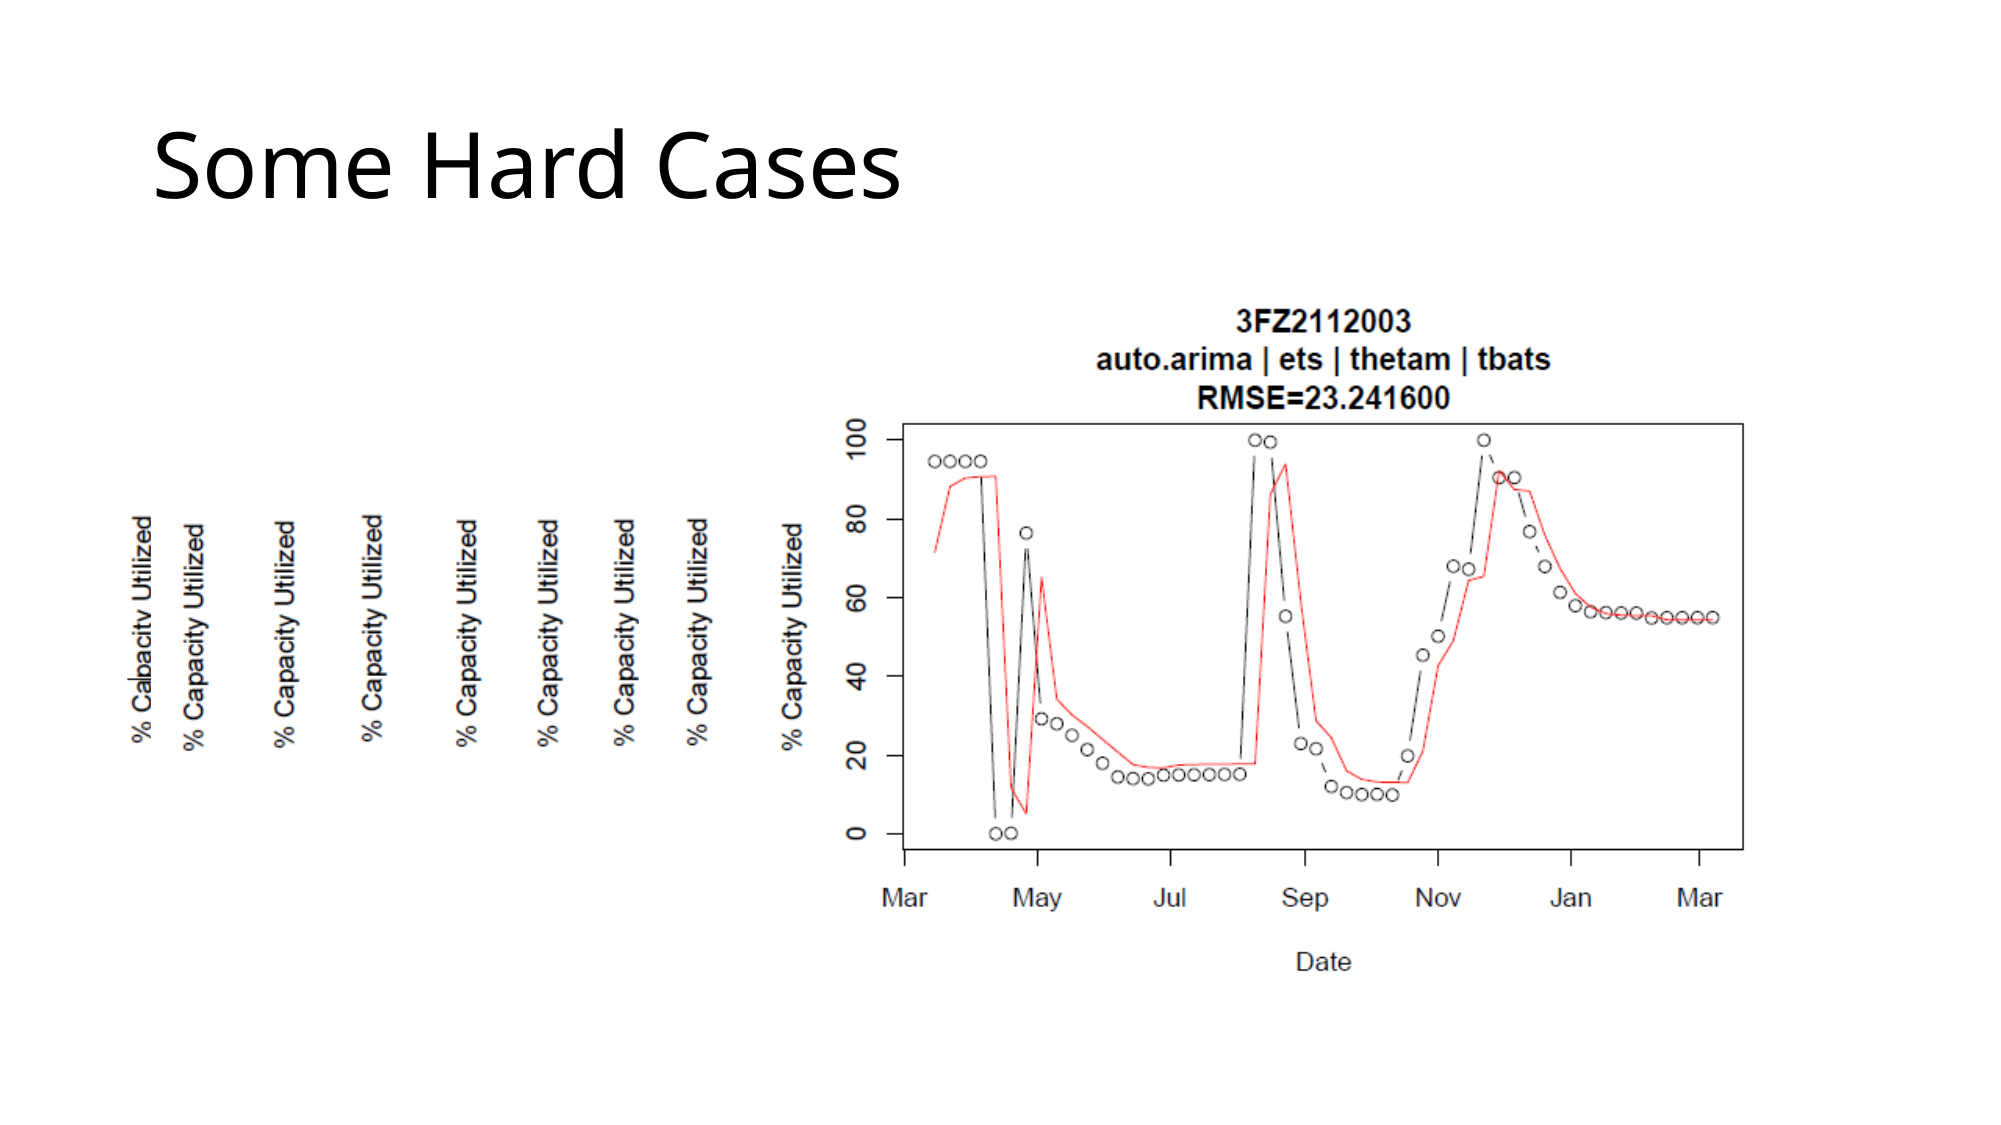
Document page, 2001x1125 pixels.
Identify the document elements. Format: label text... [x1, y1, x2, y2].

picture [101, 256, 1802, 1029]
title Some Hard Cases [137, 59, 1863, 278]
